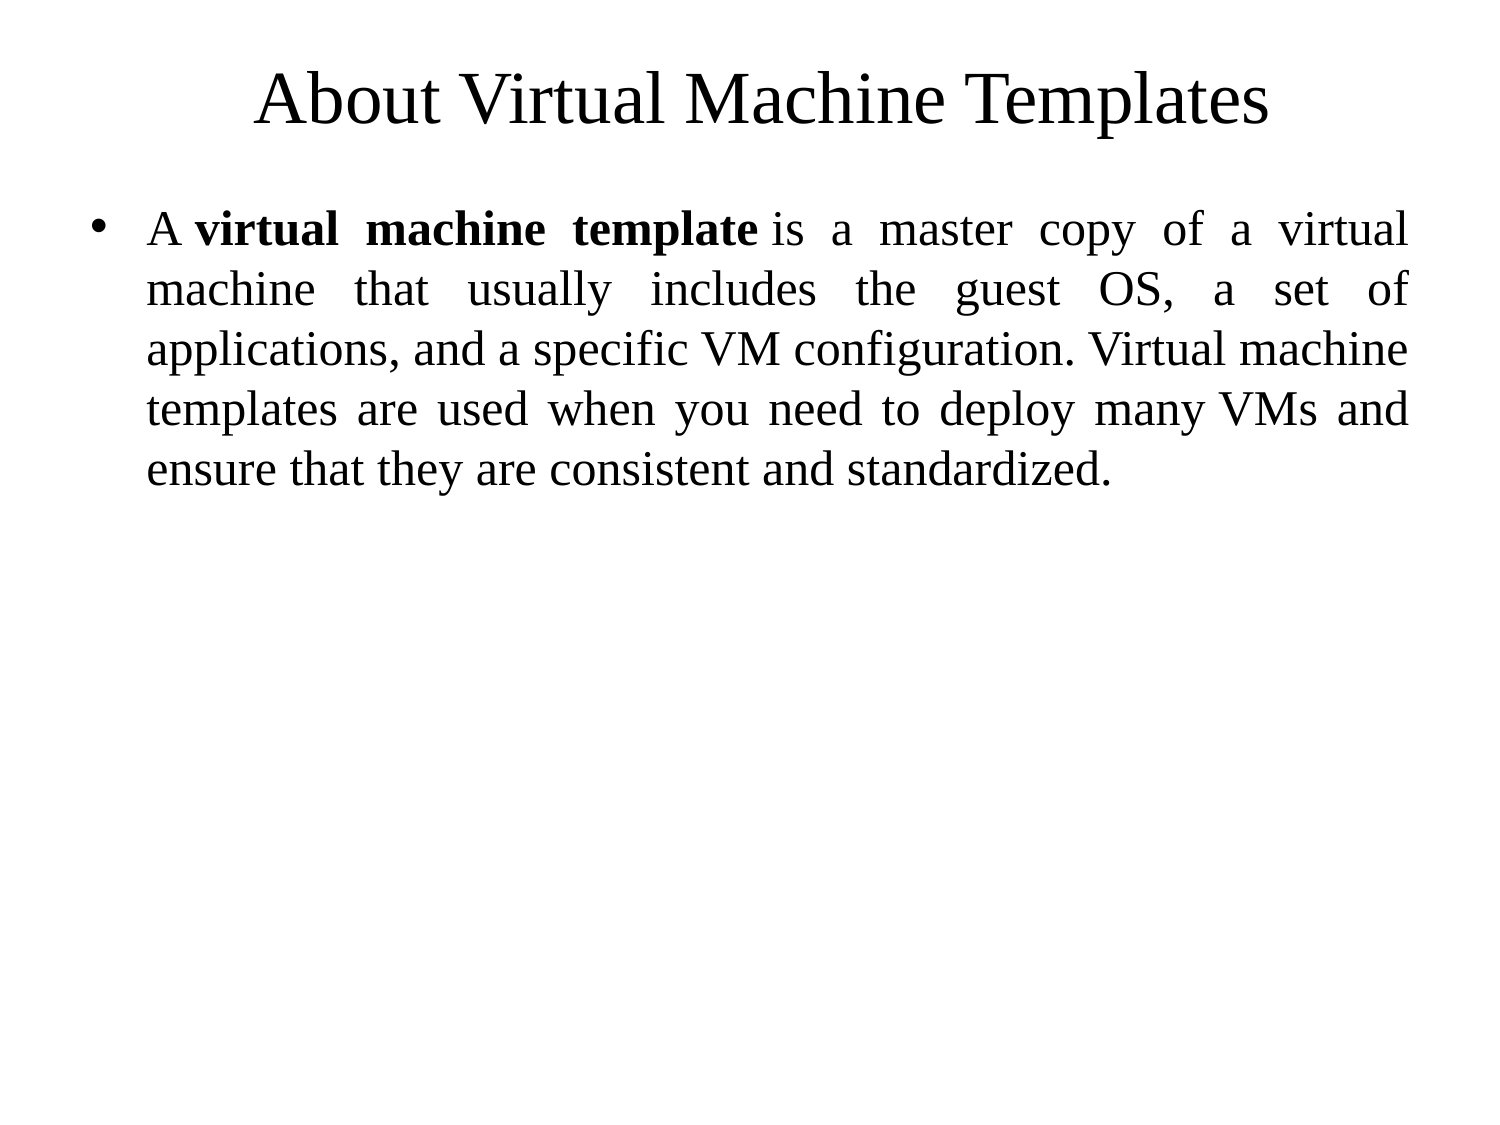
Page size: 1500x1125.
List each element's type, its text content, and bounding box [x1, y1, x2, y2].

list A virtual machine template is a master copy of a virtual machine that usually includes the guest OS, a set of applications, and a specific VM configuration. Virtual machine templates are used when you need to deploy many VMs and ensure that they are consistent and standardized. [75, 187, 1425, 1005]
title About Virtual Machine Templates [87, 0, 1438, 188]
